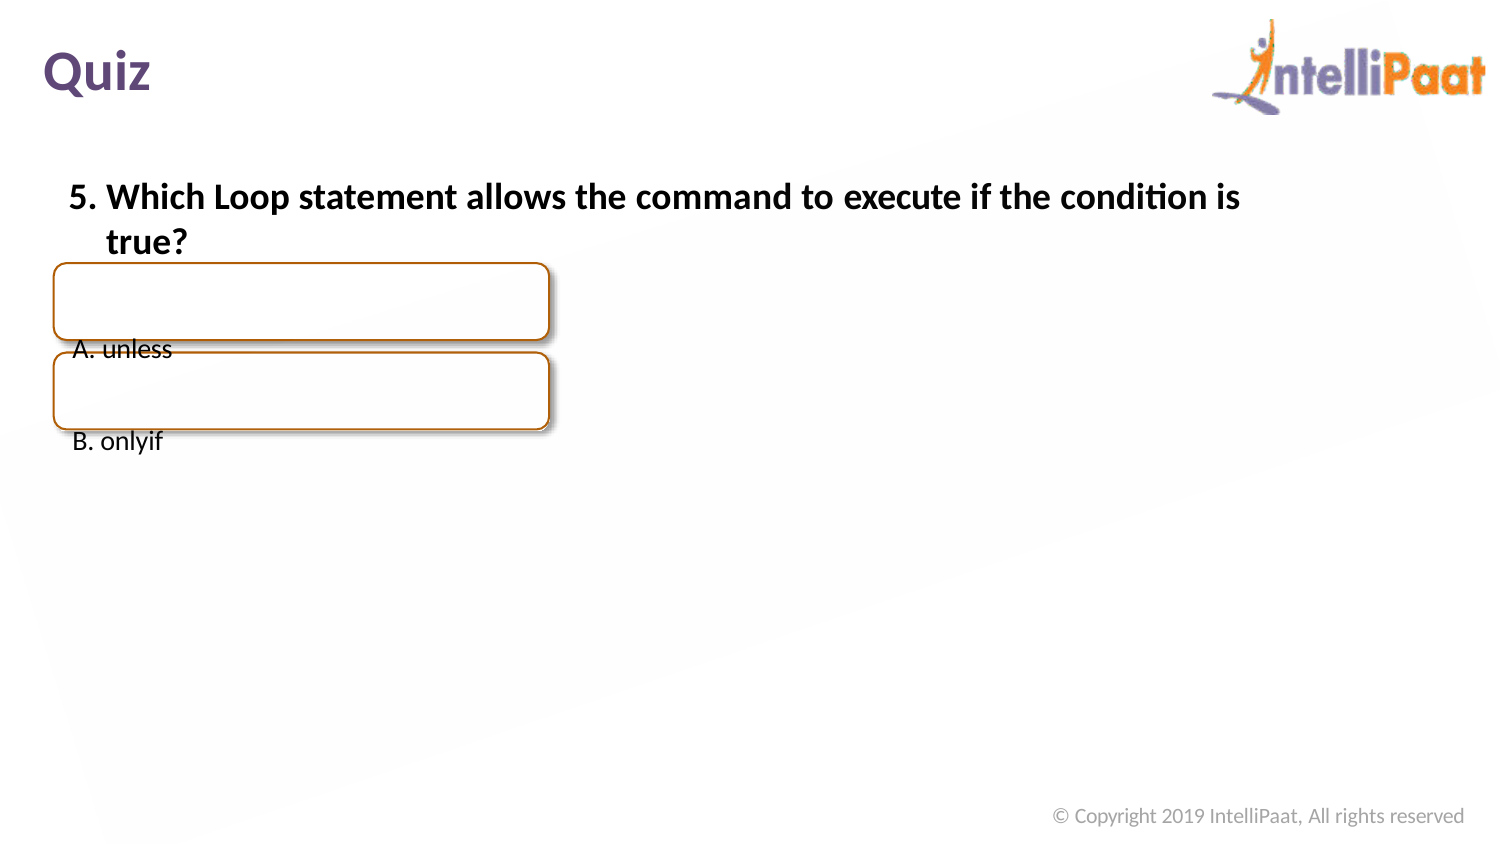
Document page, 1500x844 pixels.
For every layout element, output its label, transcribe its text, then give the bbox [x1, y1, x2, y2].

text_box [0, 1, 1500, 844]
footer © Copyright 2019 IntelliPaat, All rights reserved [1049, 804, 1478, 844]
